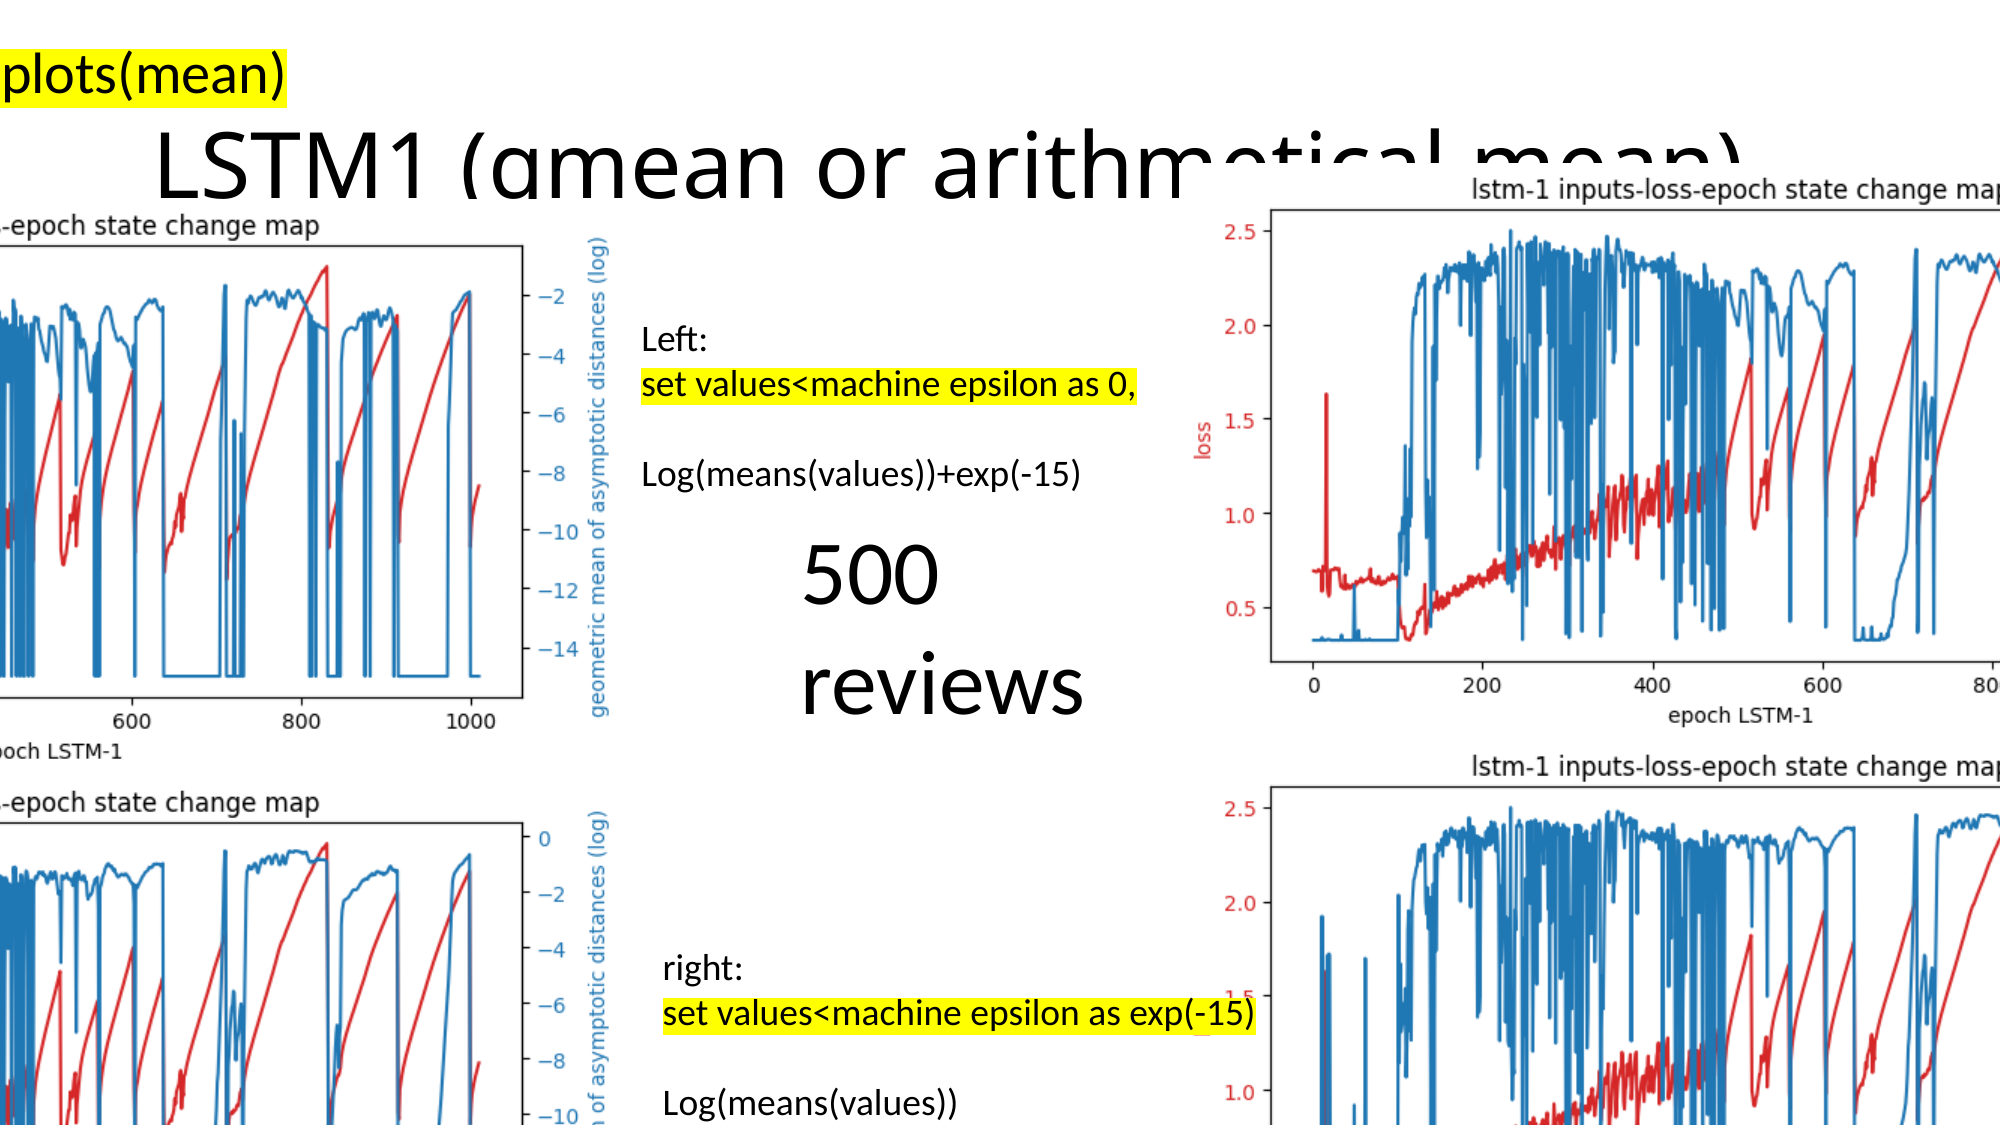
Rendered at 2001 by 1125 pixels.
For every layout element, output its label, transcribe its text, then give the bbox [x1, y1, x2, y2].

text_box right: set values<machine epsilon as exp(-15) Log(means(values)) [648, 935, 1179, 1125]
title LSTM1 (gmean or arithmetical mean) [137, 113, 1863, 278]
text_box Up plots (geometric mean): left: set values<machine epsilon as 0, right: set values<machine epsilon as exp(-15) Down plots(mean) [0, 0, 2000, 113]
picture [1179, 163, 2000, 1125]
text_box Left: set values<machine epsilon as 0, Log(means(values))+exp(-15) [626, 306, 1152, 501]
picture [0, 199, 624, 1125]
text_box 500 reviews [786, 505, 1134, 741]
